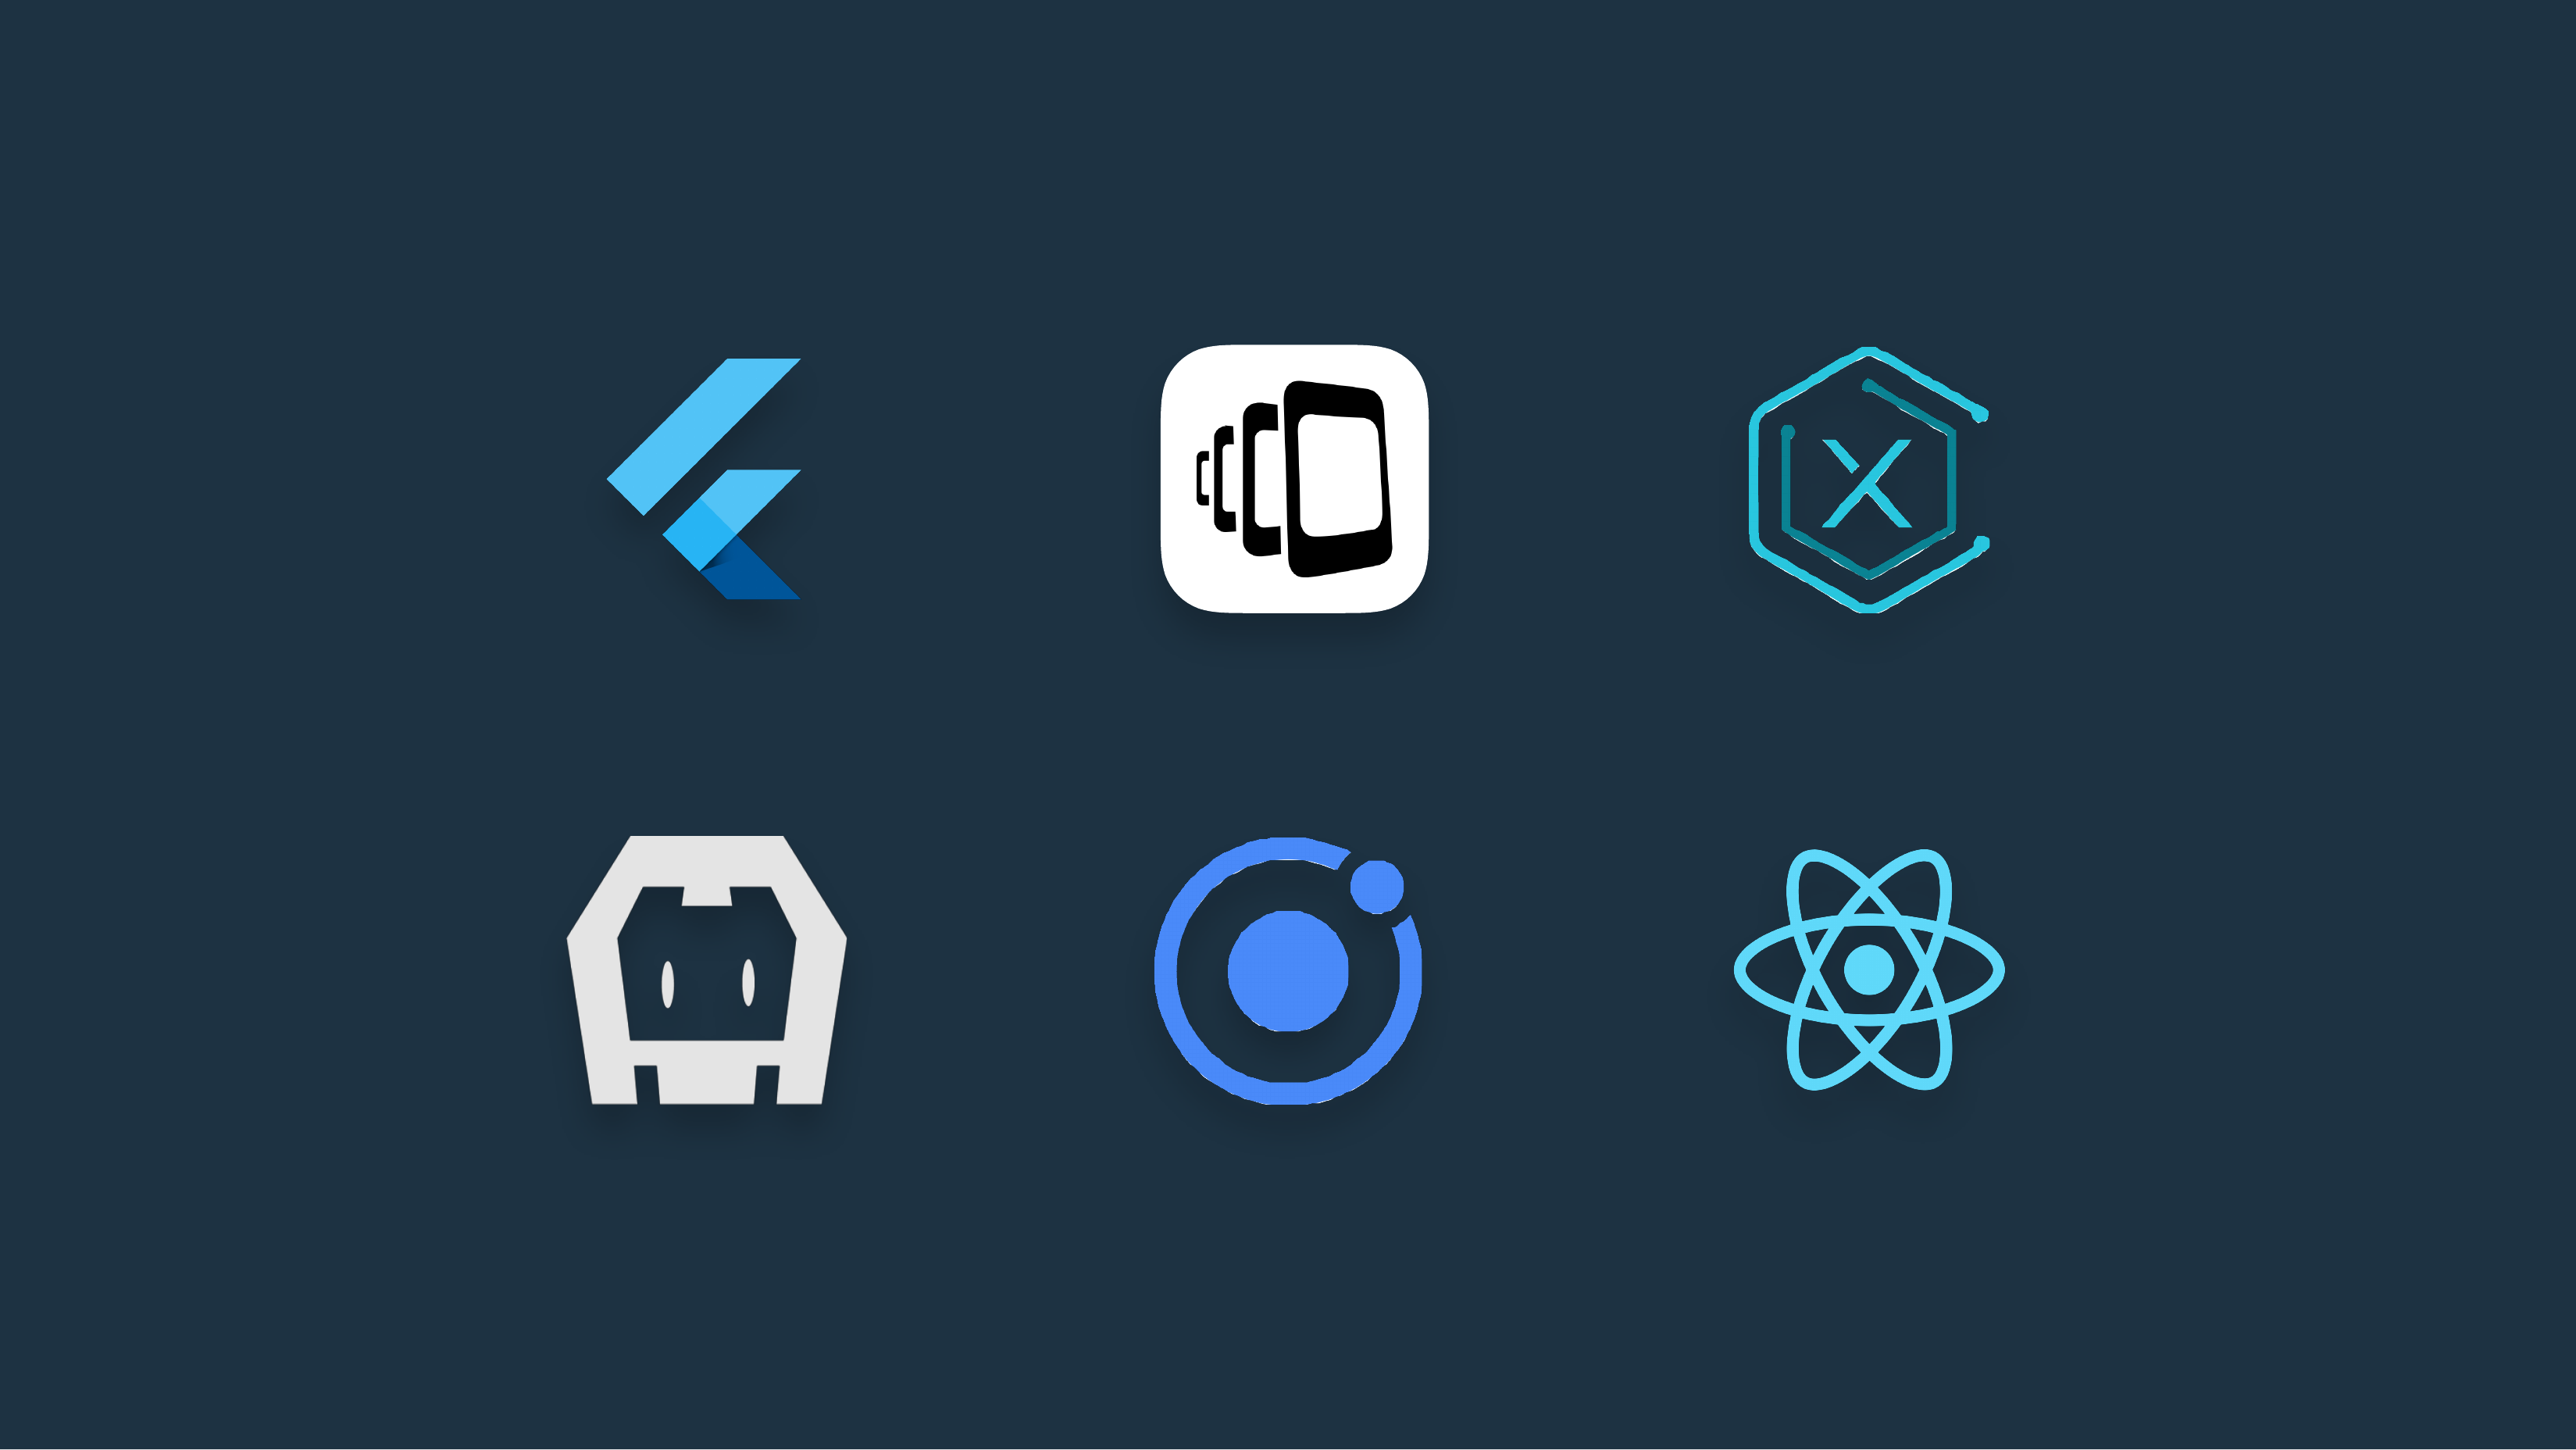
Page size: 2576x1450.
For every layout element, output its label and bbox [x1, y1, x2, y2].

text_box [1126, 338, 1463, 674]
text_box [1160, 367, 1174, 591]
text_box [1714, 836, 2024, 1105]
text_box [533, 829, 881, 1165]
text_box [572, 345, 841, 613]
text_box [1120, 829, 1456, 1165]
text_box [1154, 838, 1422, 1105]
text_box [1415, 366, 1429, 591]
text_box [1681, 829, 2057, 1165]
text_box [1183, 345, 1406, 358]
text_box [1714, 338, 2024, 674]
text_box [538, 338, 875, 674]
text_box [1183, 600, 1406, 613]
text_box [1748, 346, 1990, 613]
text_box [566, 836, 847, 1105]
text_box [1174, 358, 1415, 600]
